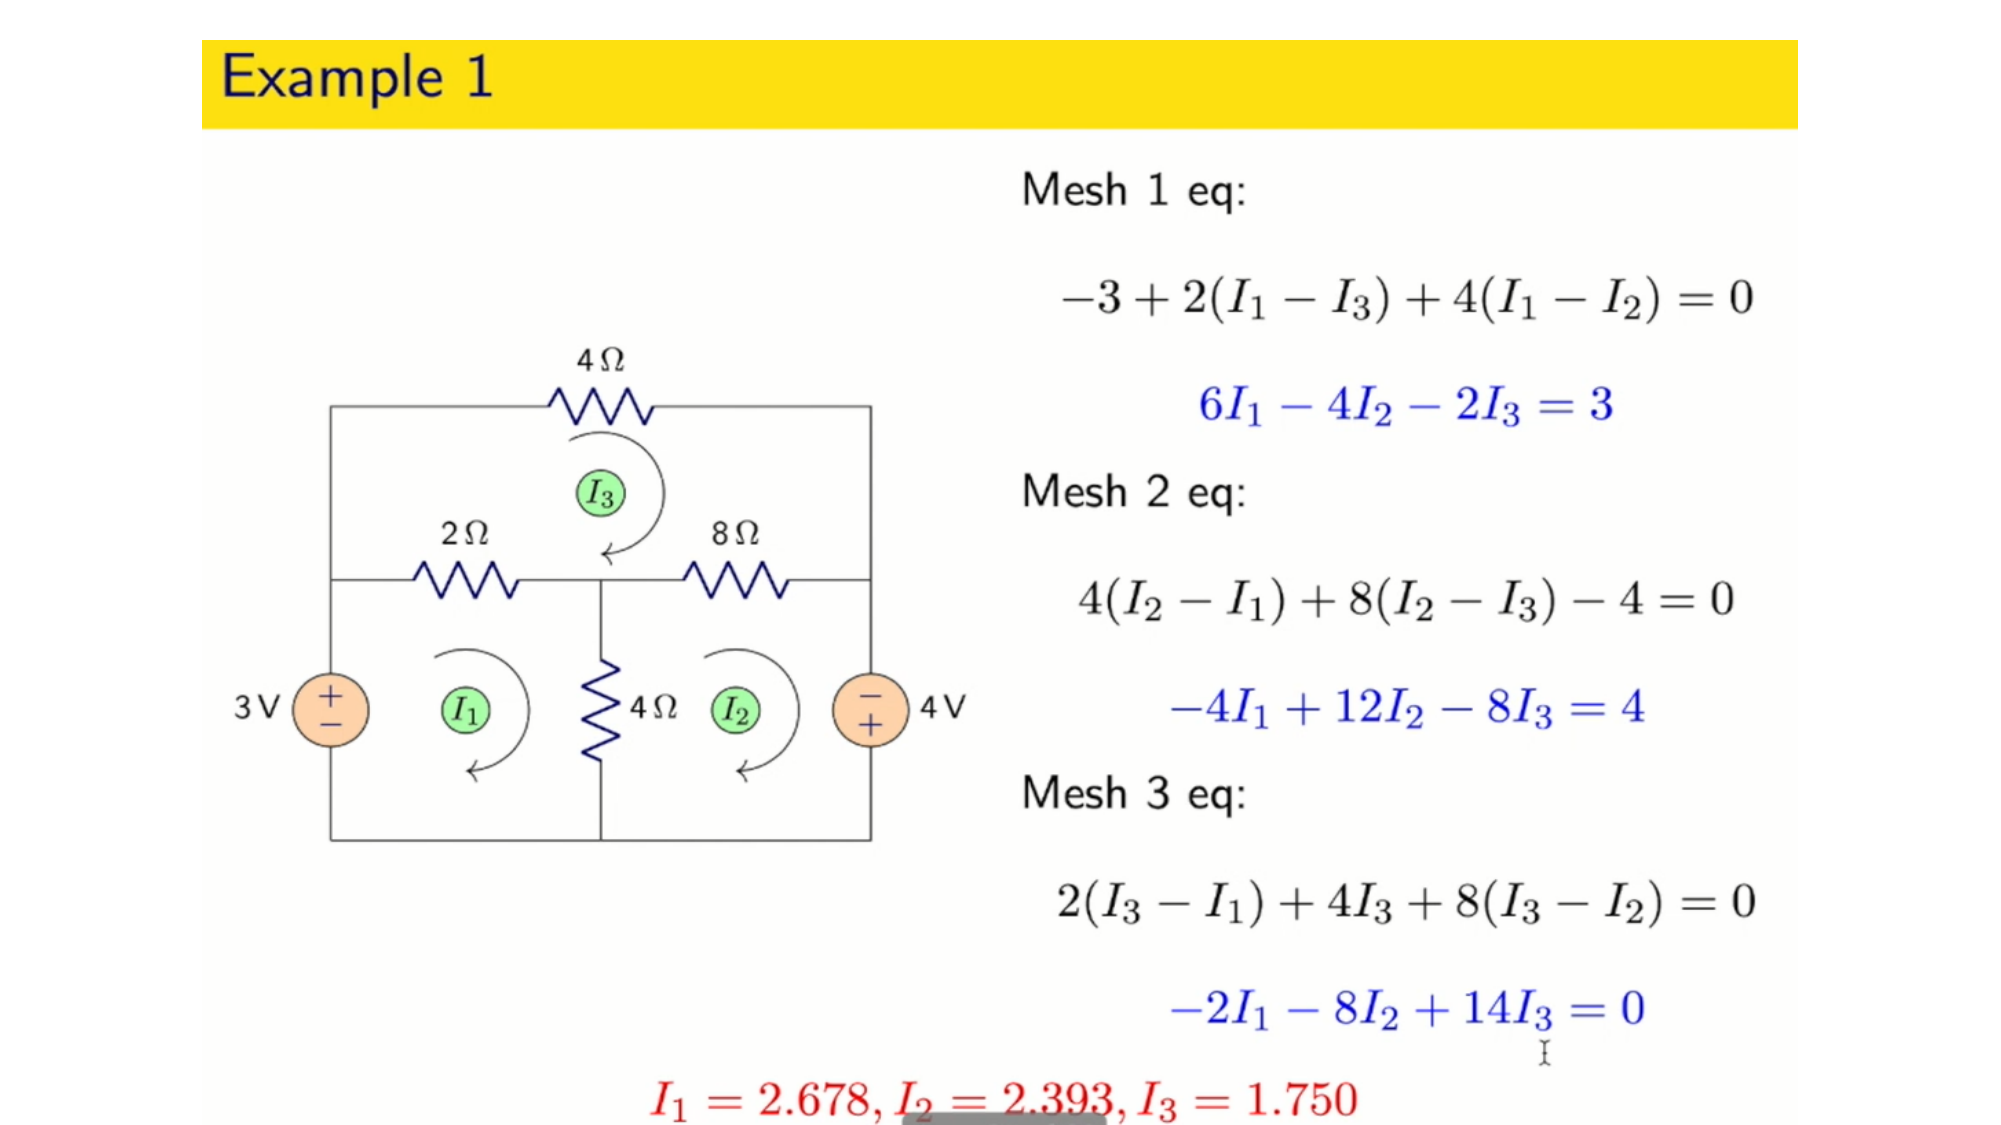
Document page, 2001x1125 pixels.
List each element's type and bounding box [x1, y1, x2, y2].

picture [201, 40, 1798, 1125]
